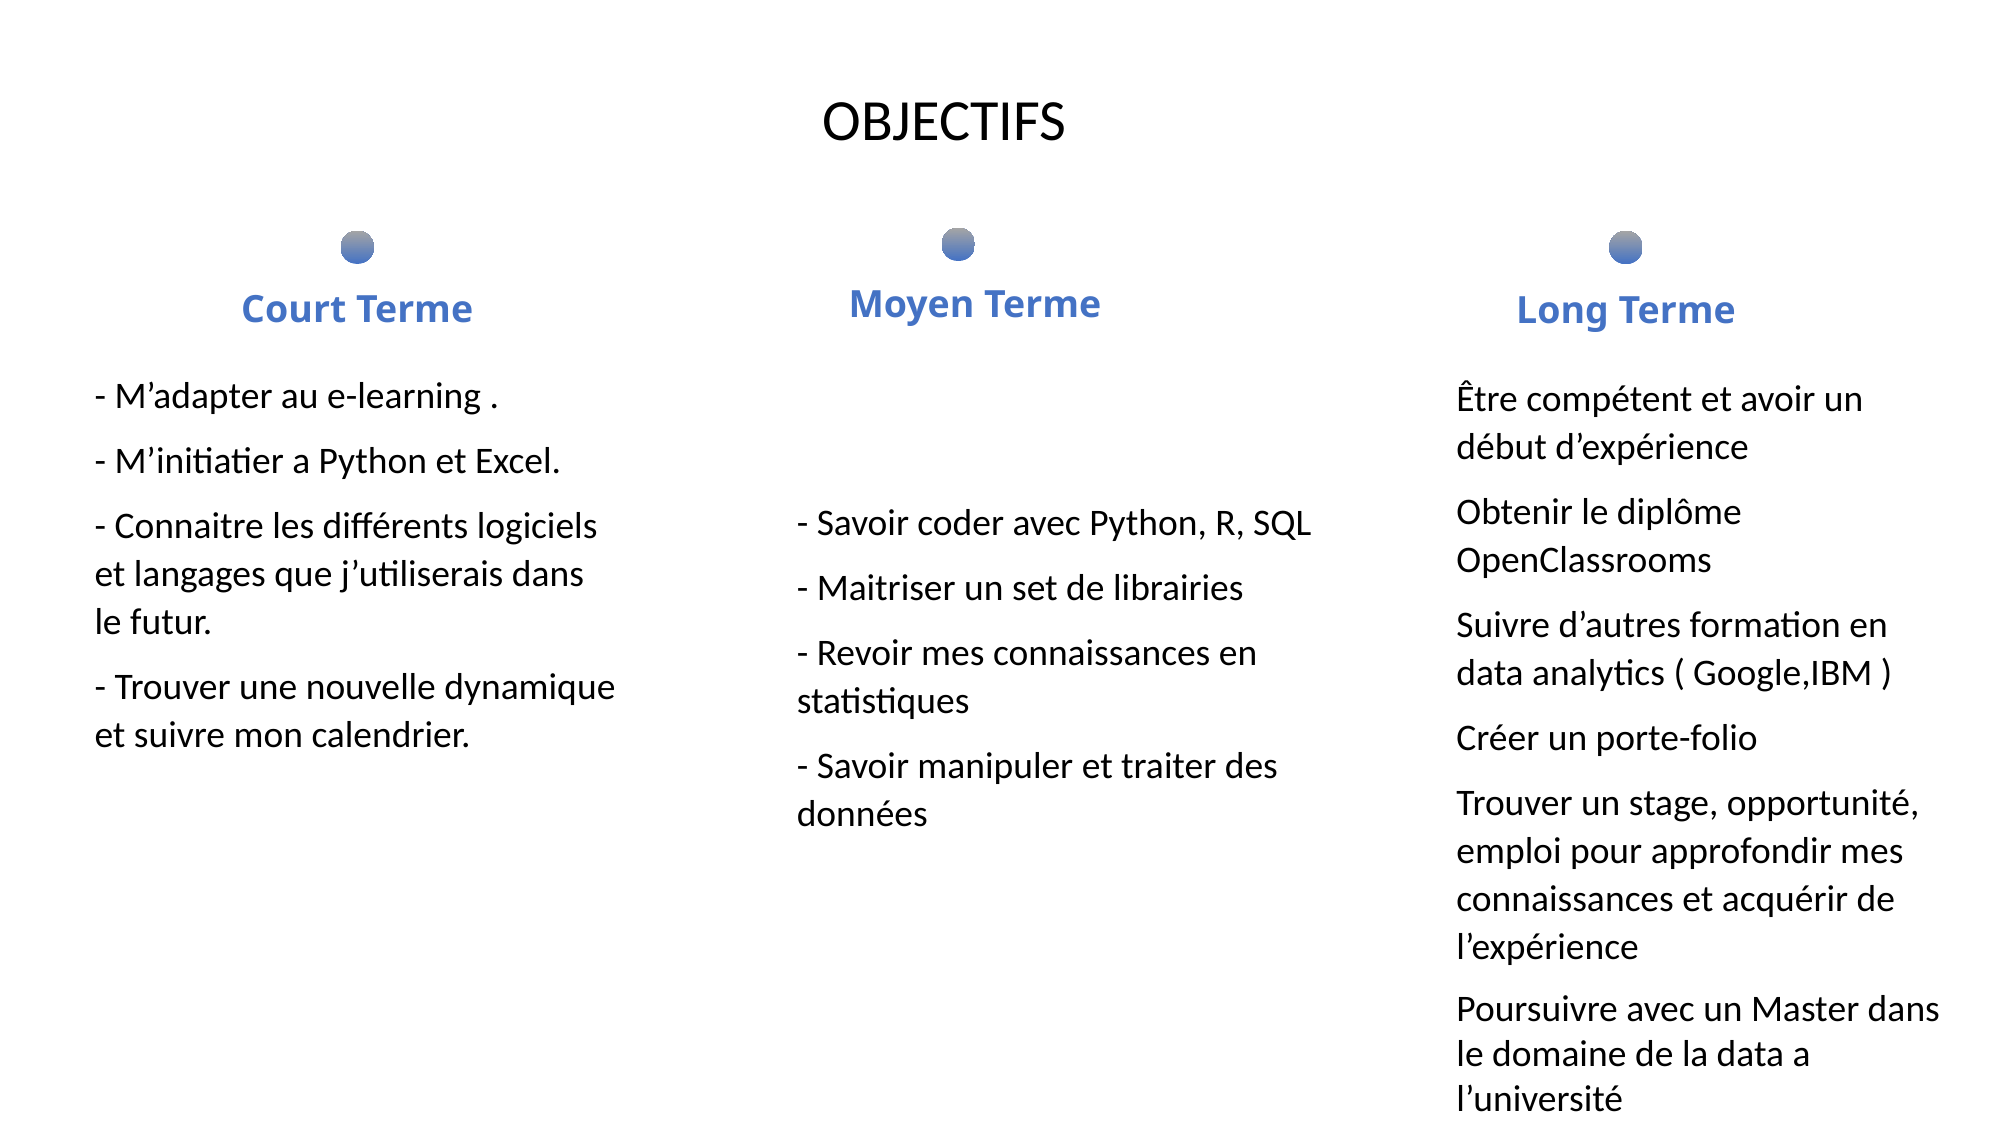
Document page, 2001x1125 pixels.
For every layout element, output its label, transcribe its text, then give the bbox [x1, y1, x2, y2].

text_box Moyen Terme [475, 273, 1475, 333]
text_box - M’adapter au e-learning . - M’initiatier a Python et Excel. - Connaitre les différents logiciels et langages que j’utiliserais dans le futur. - Trouver une nouvelle dynamique et suivre mon calendrier. [79, 360, 635, 824]
text_box Être compétent et avoir un début d’expérience Obtenir le diplôme OpenClassrooms Suivre d’autres formation en data analytics ( Google,IBM ) Créer un porte-folio Trouver un stage, opportunité, emploi pour approfondir mes connaissances et acquérir de l’expérience Poursuivre avec un Master dans le domaine de la data a l’université [1441, 363, 1971, 1125]
text_box [940, 226, 976, 263]
text_box [1608, 229, 1644, 266]
text_box - Savoir coder avec Python, R, SQL - Maitriser un set de librairies - Revoir mes connaissances en statistiques - Savoir manipuler et traiter des données [782, 487, 1340, 903]
text_box OBJECTIFS [807, 82, 1513, 190]
text_box [339, 229, 375, 266]
text_box Long Terme [1367, 278, 1885, 339]
text_box Court Terme [90, 277, 624, 338]
